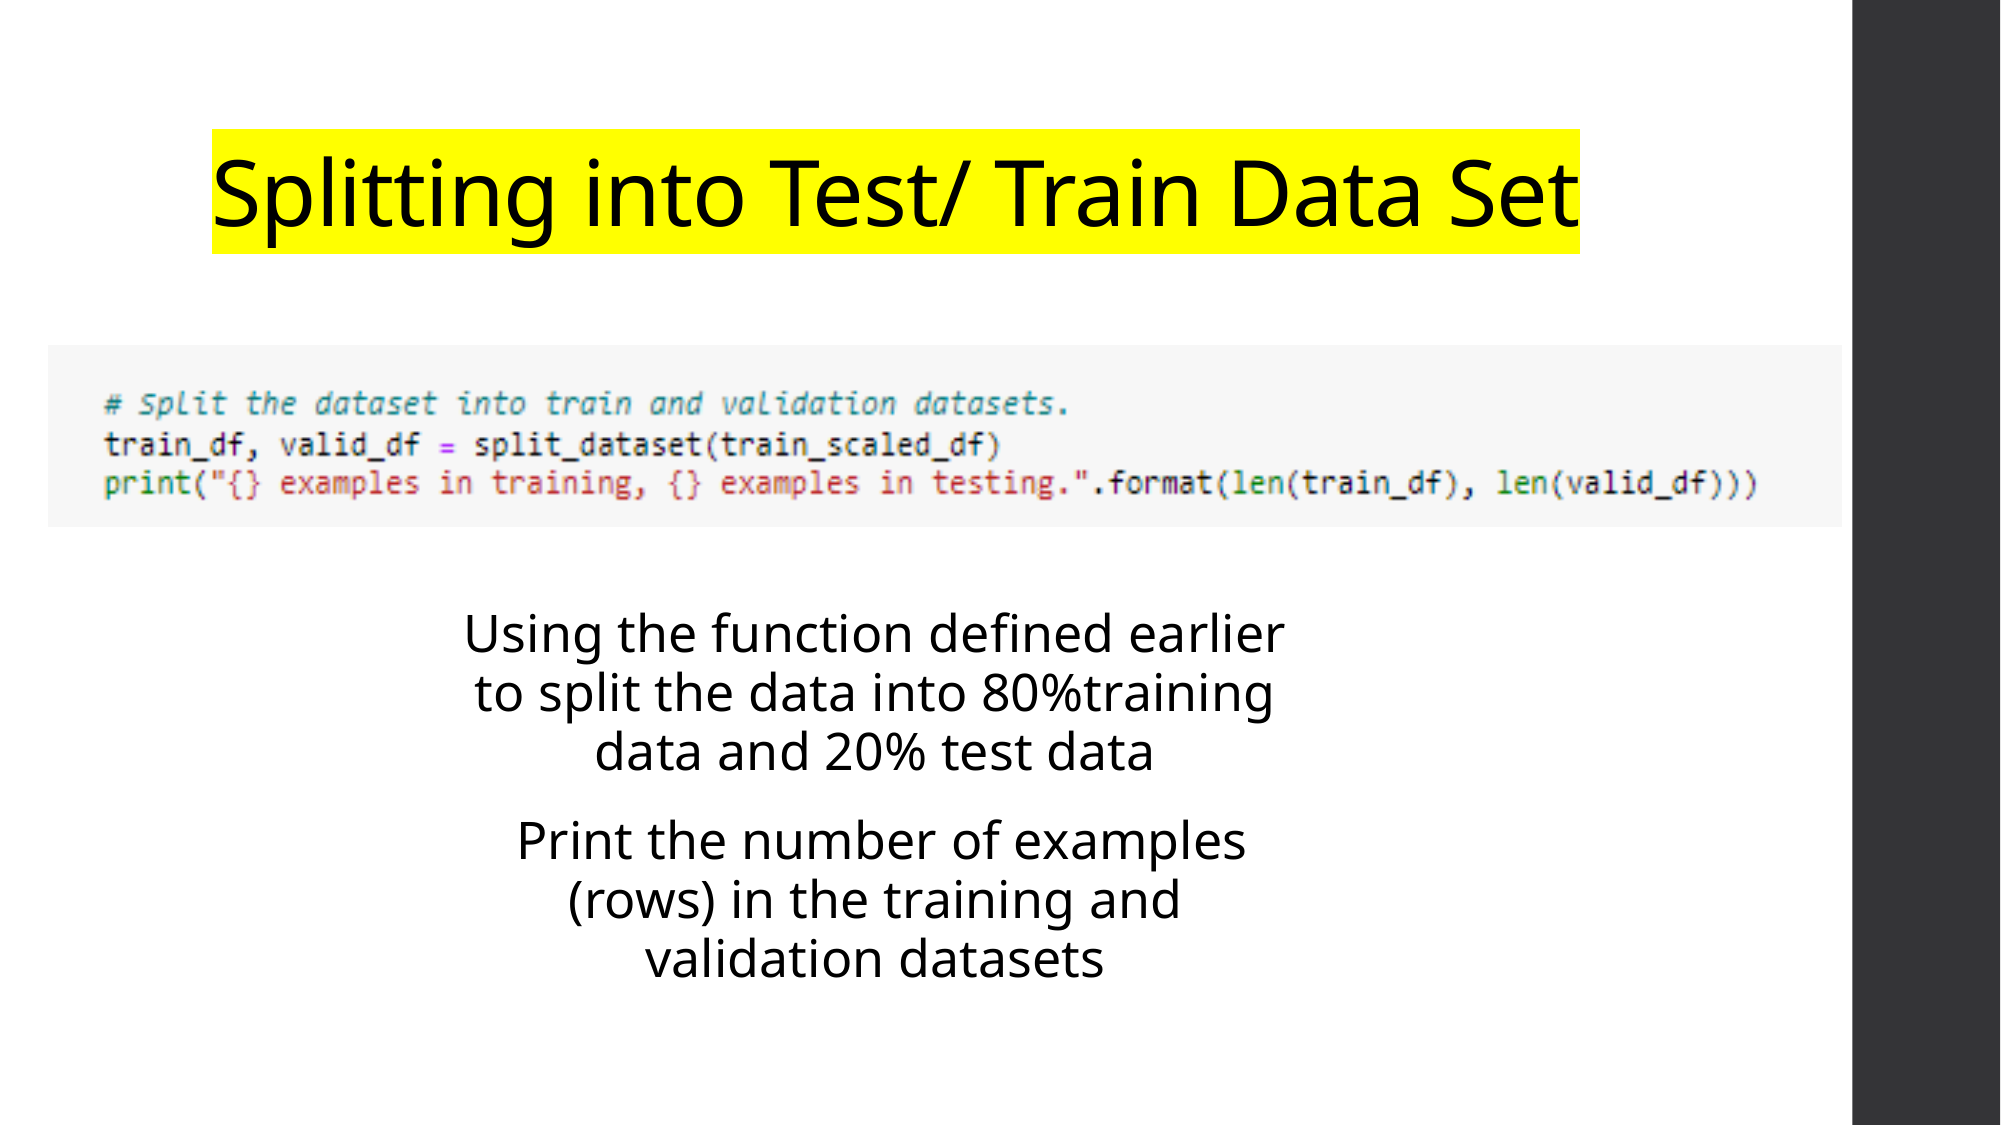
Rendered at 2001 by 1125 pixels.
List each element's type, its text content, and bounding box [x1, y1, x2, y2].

list Using the function defined earlier to split the data into 80%training data and 20% test data Print the number of examples (rows) in the training and validation datasets [443, 598, 1309, 1016]
picture [47, 345, 1842, 527]
title Splitting into Test/ Train Data Set [101, 36, 1691, 254]
